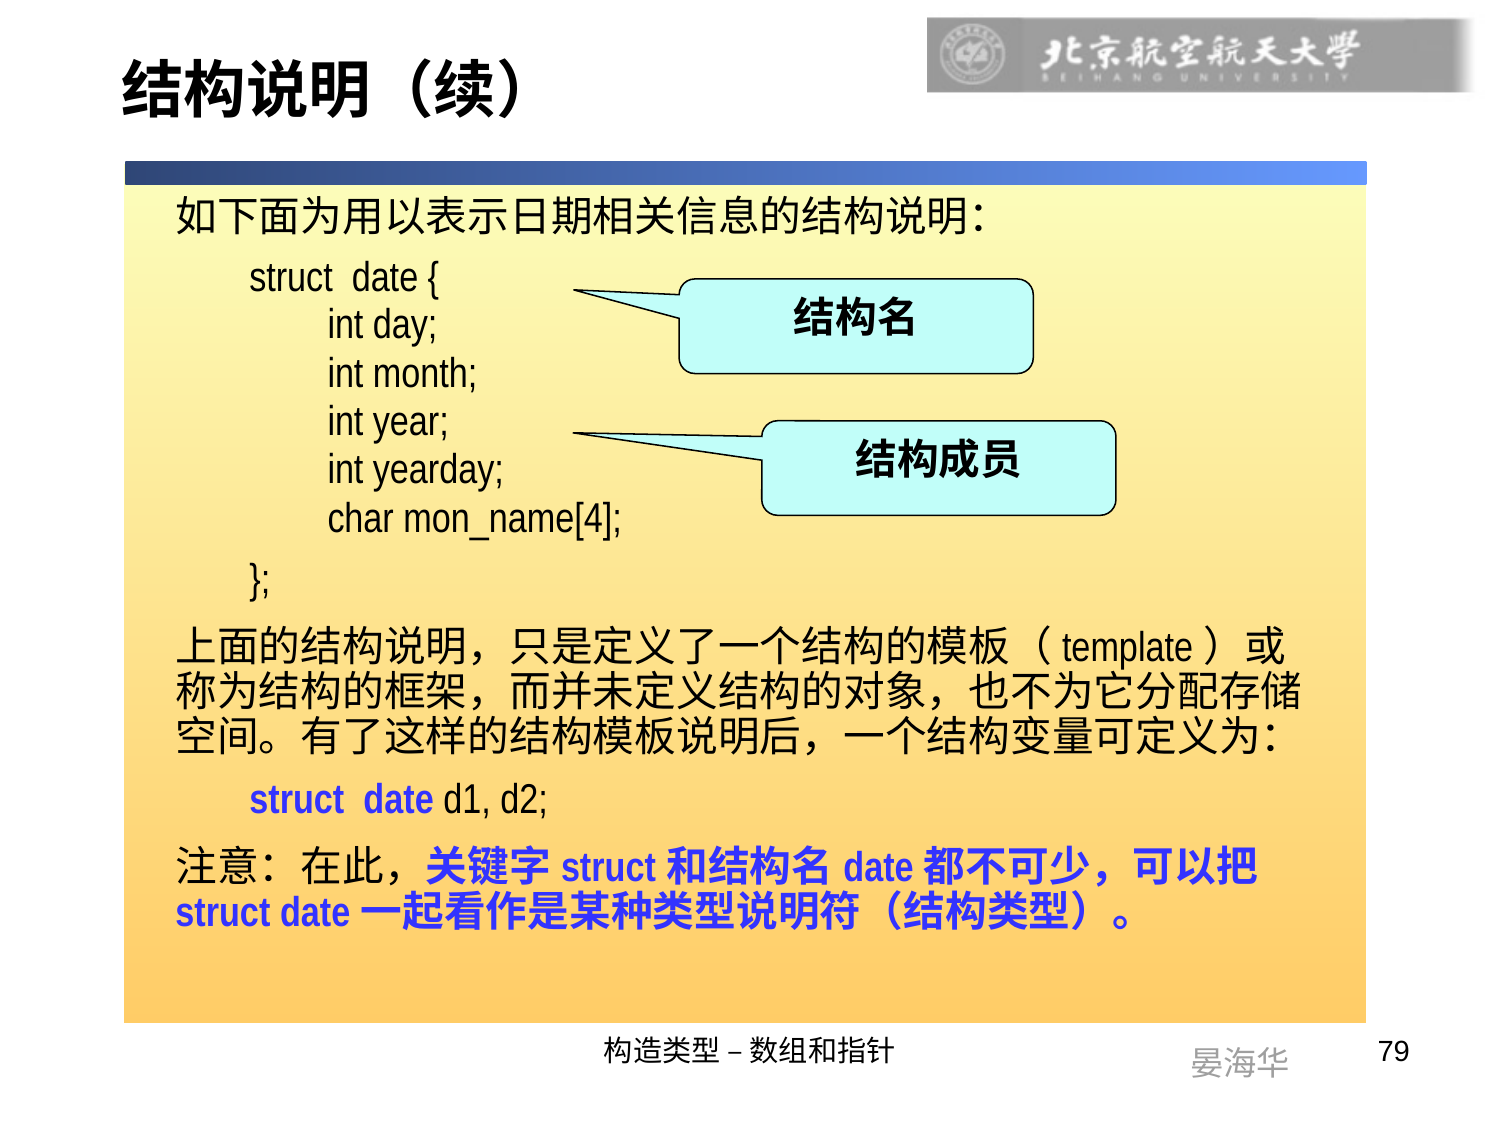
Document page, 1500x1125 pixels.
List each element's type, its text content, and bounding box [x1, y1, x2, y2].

text_box 结构成员 [572, 420, 1116, 516]
title 结构说明（续） [105, 25, 1450, 164]
picture [927, 0, 1500, 102]
text_box 结构名 [573, 278, 1034, 374]
list 如下面为用以表示日期相关信息的结构说明： struct date { int day; int month; int year; int yearday; char mon_name[4]; }; 上面的结构说明，只是定义了一个结构的模板（template）或称为结构的框架，而并未定义结构的对象，也不为它分配存储空间。有了这样的结构模板说明后，一个结构变量可定义为： struct date d1, d2; 注意：在此，关键字struct和结构名date都不可少，可以把struct date一起看作是某种类型说明符（结构类型）。 [160, 196, 1327, 986]
slide_number 79 [1074, 1024, 1426, 1103]
footer 构造类型 – 数组和指针 [512, 1024, 988, 1103]
